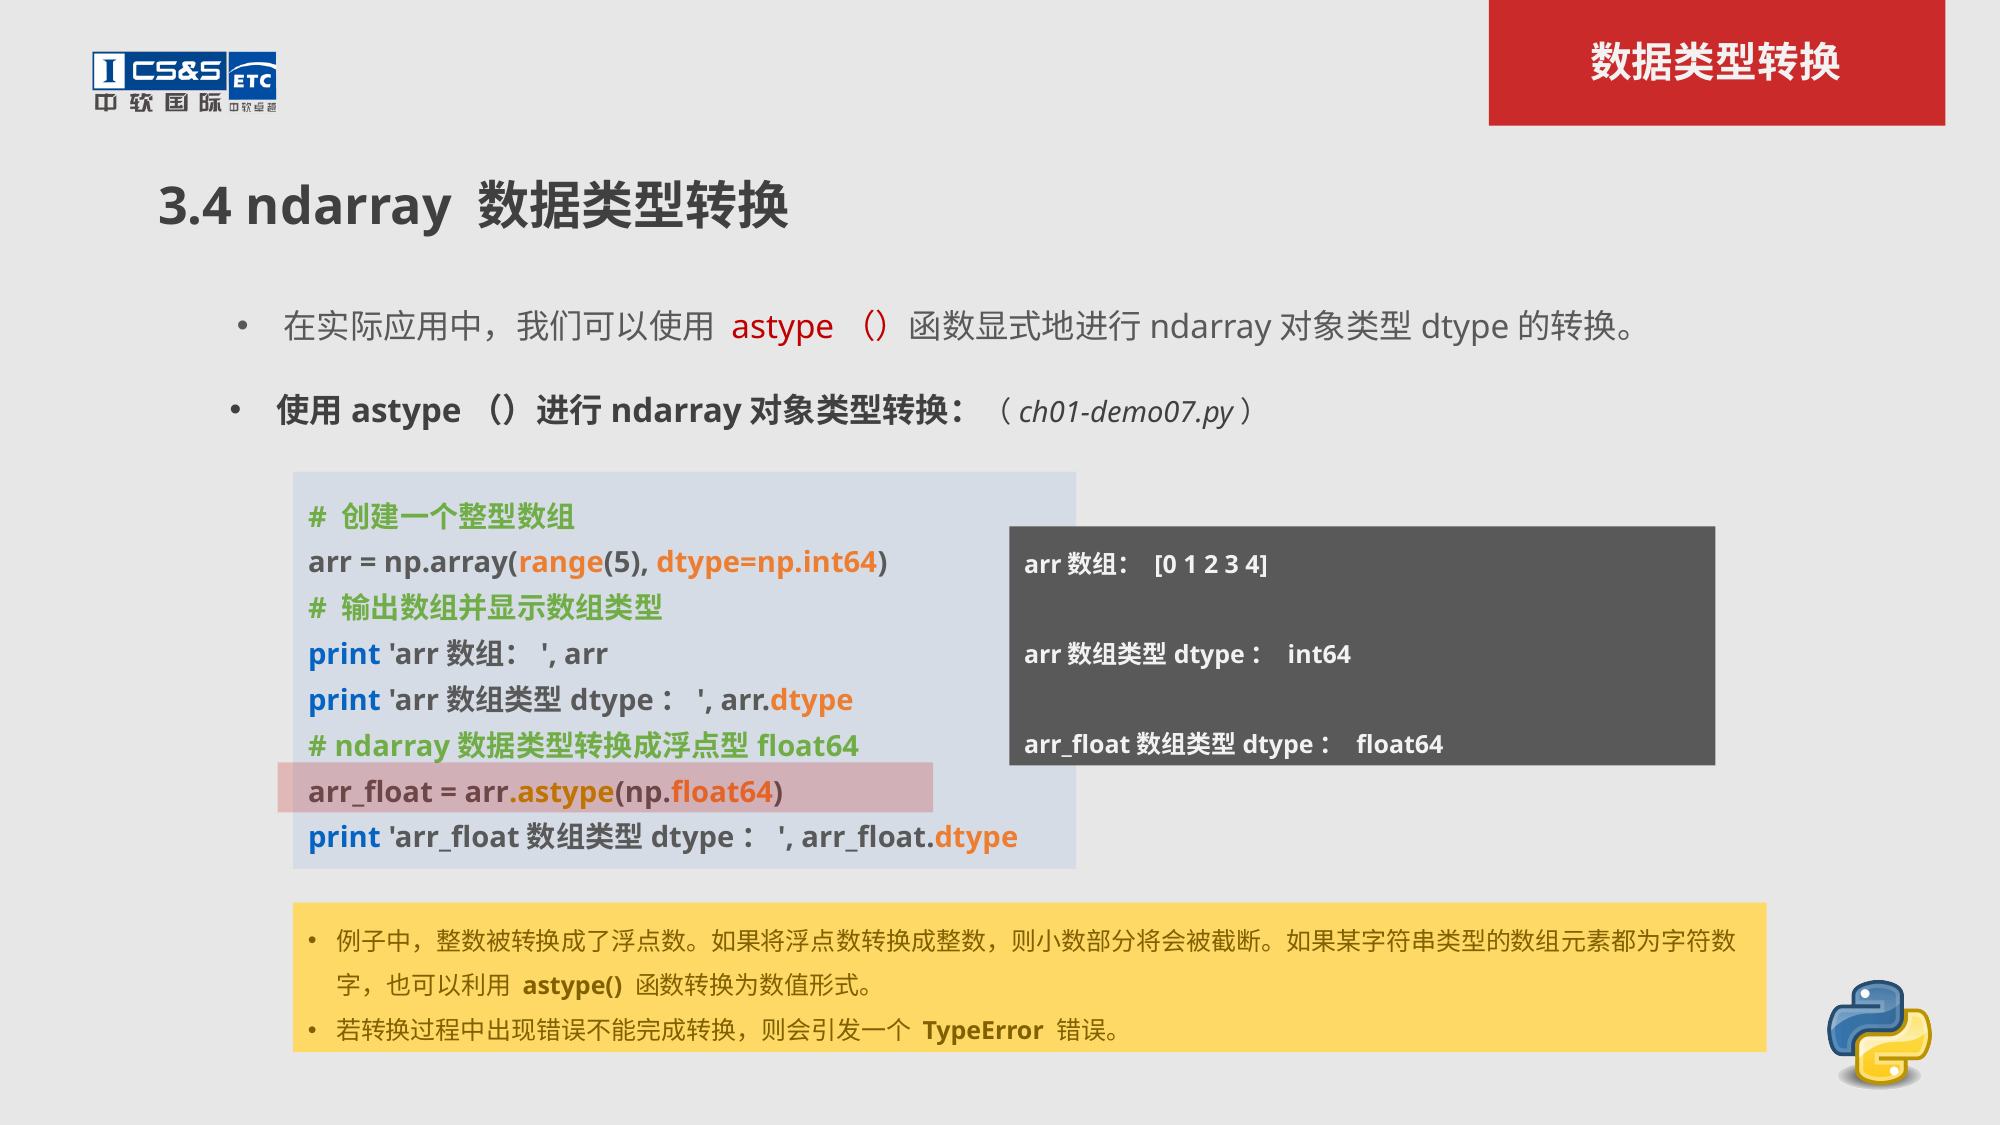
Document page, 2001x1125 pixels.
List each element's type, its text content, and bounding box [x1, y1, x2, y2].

text_box 3.4 ndarray 数据类型转换 [143, 165, 805, 243]
text_box # 创建一个整型数组 arr = np.array(range(5), dtype=np.int64) # 输出数组并显示数组类型 print 'arr数组：', arr print 'arr数组类型dtype：', arr.dtype # ndarray数据类型转换成浮点型float64 arr_float = arr.astype(np.float64) print 'arr_float数组类型dtype：', arr_float.dtype [293, 471, 1077, 869]
text_box 使用astype（）进行ndarray对象类型转换：（ch01-demo07.py） [214, 381, 1285, 437]
text_box 在实际应用中，我们可以使用 astype（）函数显式地进行ndarray对象类型dtype的转换。 [222, 278, 1794, 353]
picture [1820, 977, 1939, 1095]
text_box [277, 761, 934, 813]
text_box 数据类型转换 [1490, 34, 1941, 98]
text_box arr数组： [0 1 2 3 4] arr数组类型dtype： int64 arr_float数组类型dtype： float64 [1009, 526, 1716, 766]
picture [90, 49, 278, 114]
text_box 例子中，整数被转换成了浮点数。如果将浮点数转换成整数，则小数部分将会被截断。如果某字符串类型的数组元素都为字符数字，也可以利用 astype() 函数转换为数值形式。 若转换过程中出现错误不能完成转换，则会引发一个 TypeError 错误。 [293, 902, 1767, 1053]
